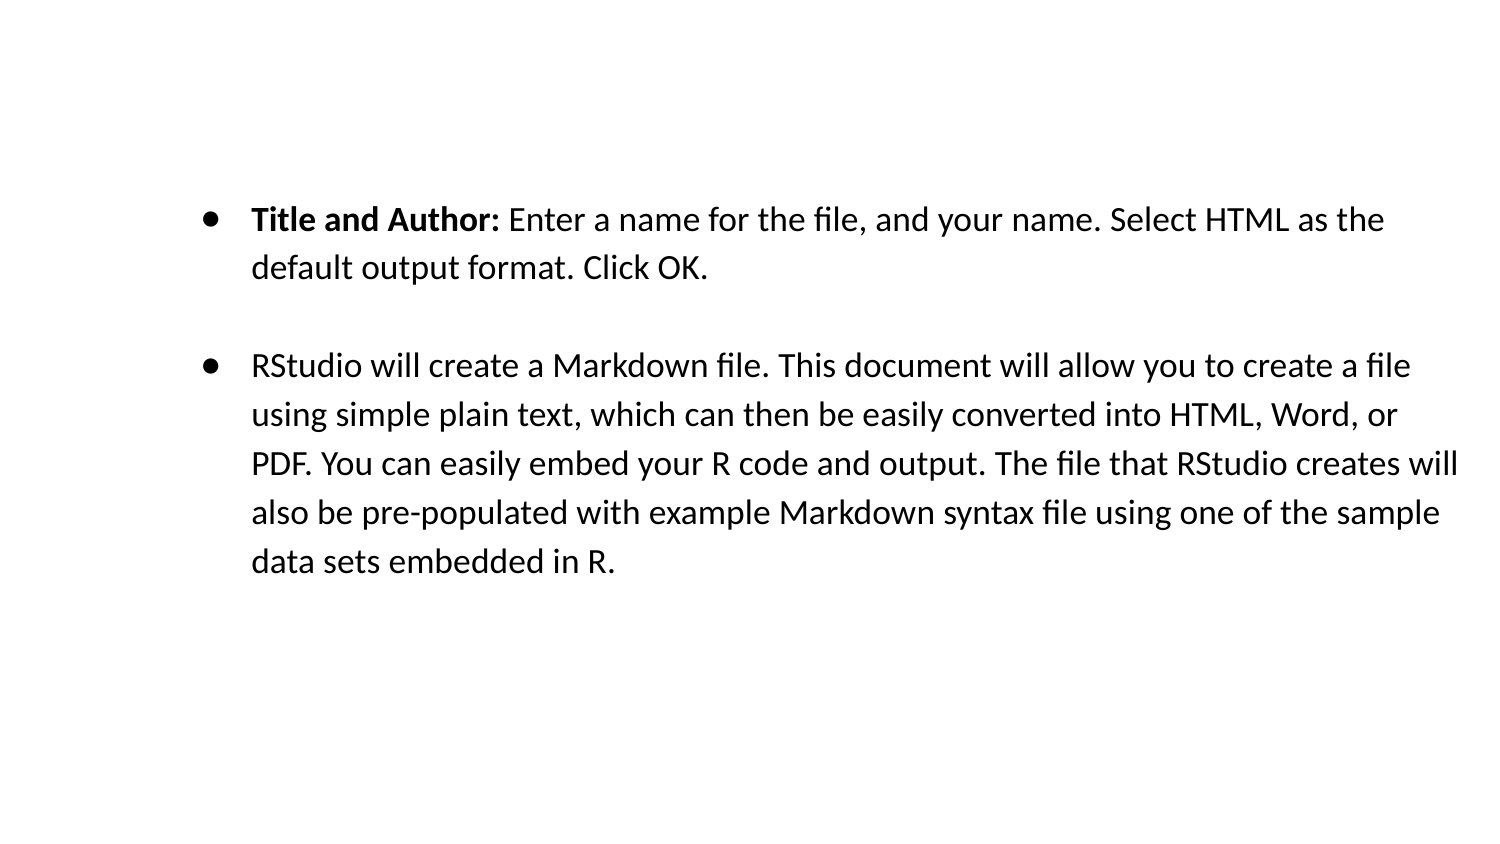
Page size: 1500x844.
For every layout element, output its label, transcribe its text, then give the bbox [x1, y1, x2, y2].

list Title and Author: Enter a name for the file, and your name. Select HTML as the default output format. Click OK. RStudio will create a Markdown file. This document will allow you to create a file using simple plain text, which can then be easily converted into HTML, Word, or PDF. You can easily embed your R code and output. The file that RStudio creates will also be pre-populated with example Markdown syntax file using one of the sample data sets embedded in R. [161, 174, 1483, 686]
